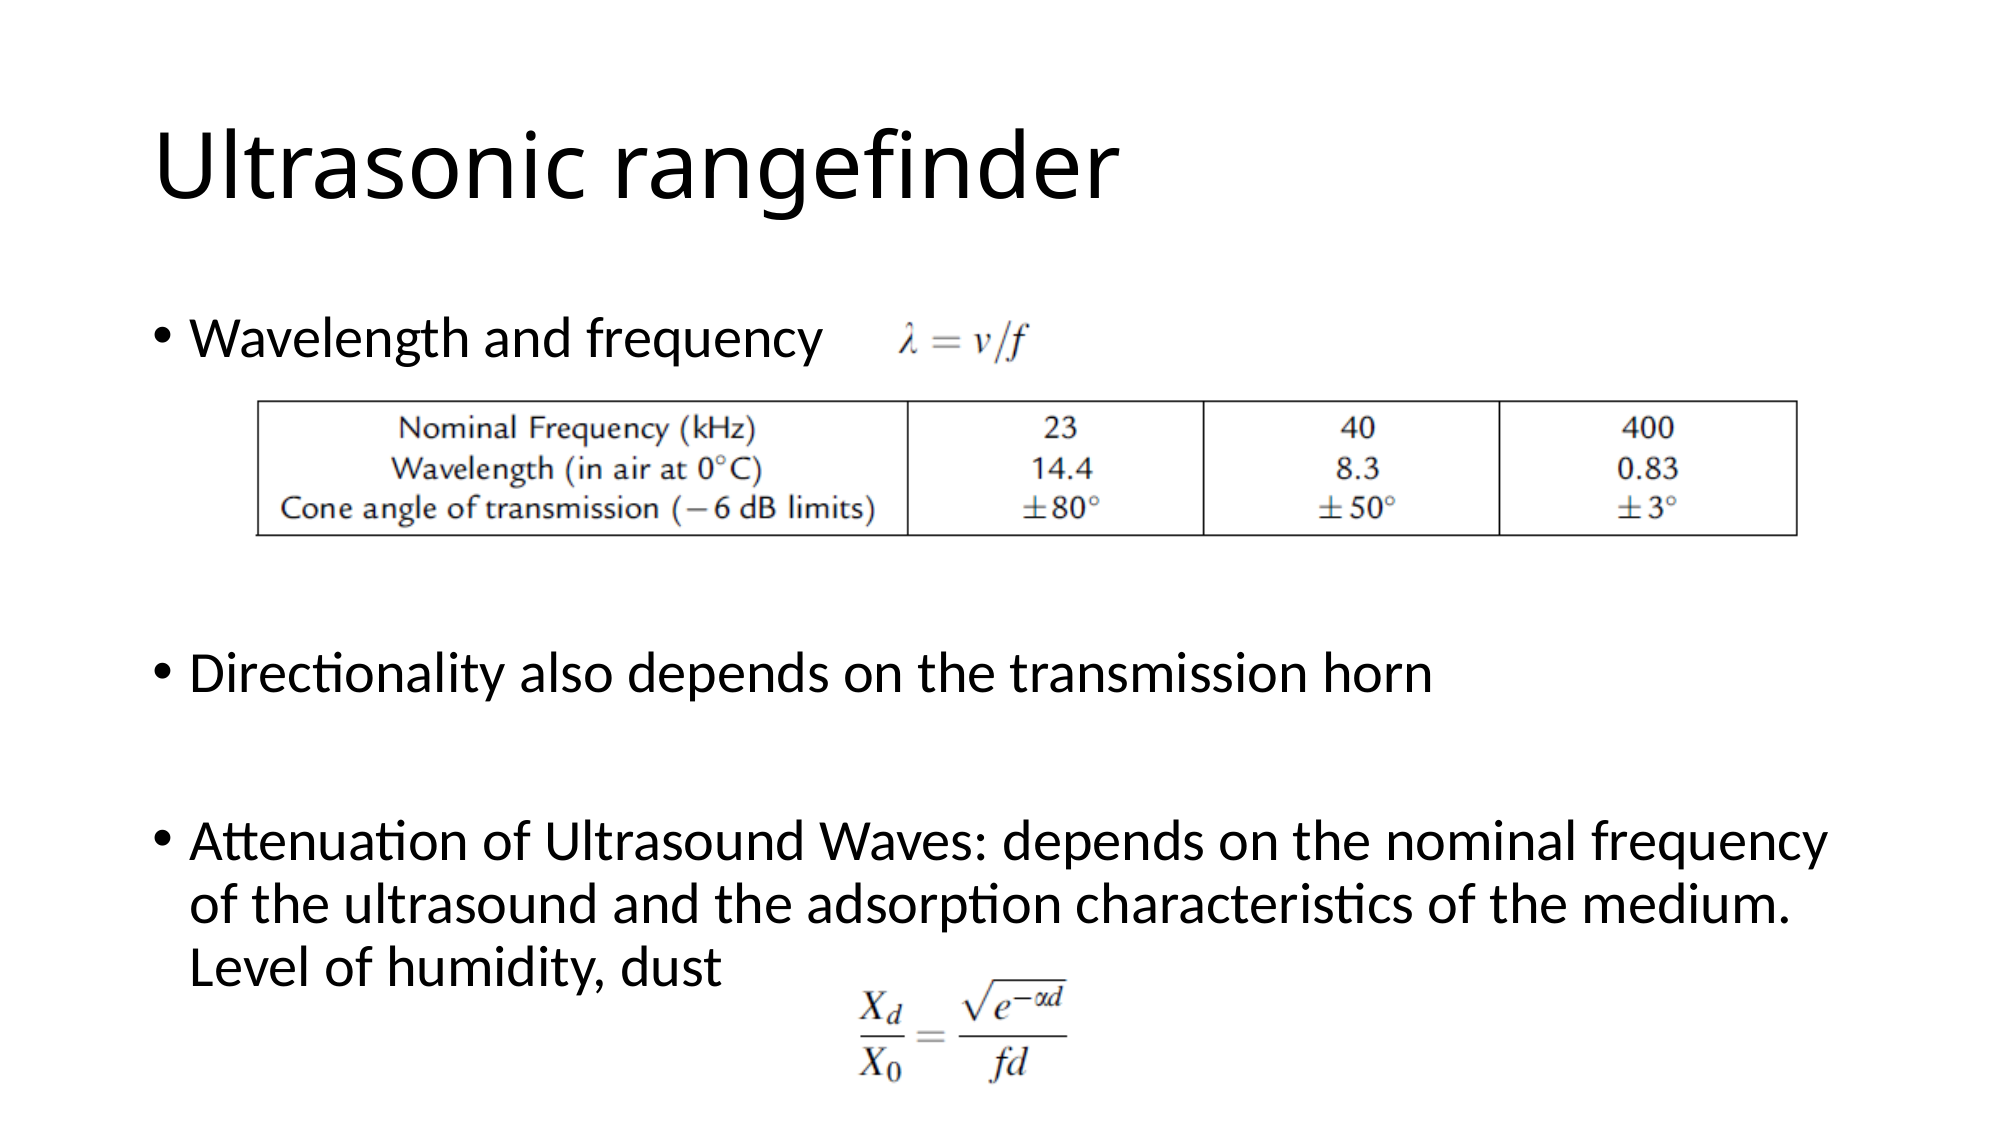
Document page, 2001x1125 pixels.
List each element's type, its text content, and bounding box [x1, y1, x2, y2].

picture [846, 955, 1073, 1093]
title Ultrasonic rangefinder [137, 59, 1863, 278]
picture [243, 386, 1818, 555]
list Wavelength and frequency Directionality also depends on the transmission horn Attenuation of Ultrasound Waves: depends on the nominal frequency of the ultrasound and the adsorption characteristics of the medium. Level of humidity, dust [137, 299, 1863, 1014]
picture [888, 314, 1031, 365]
